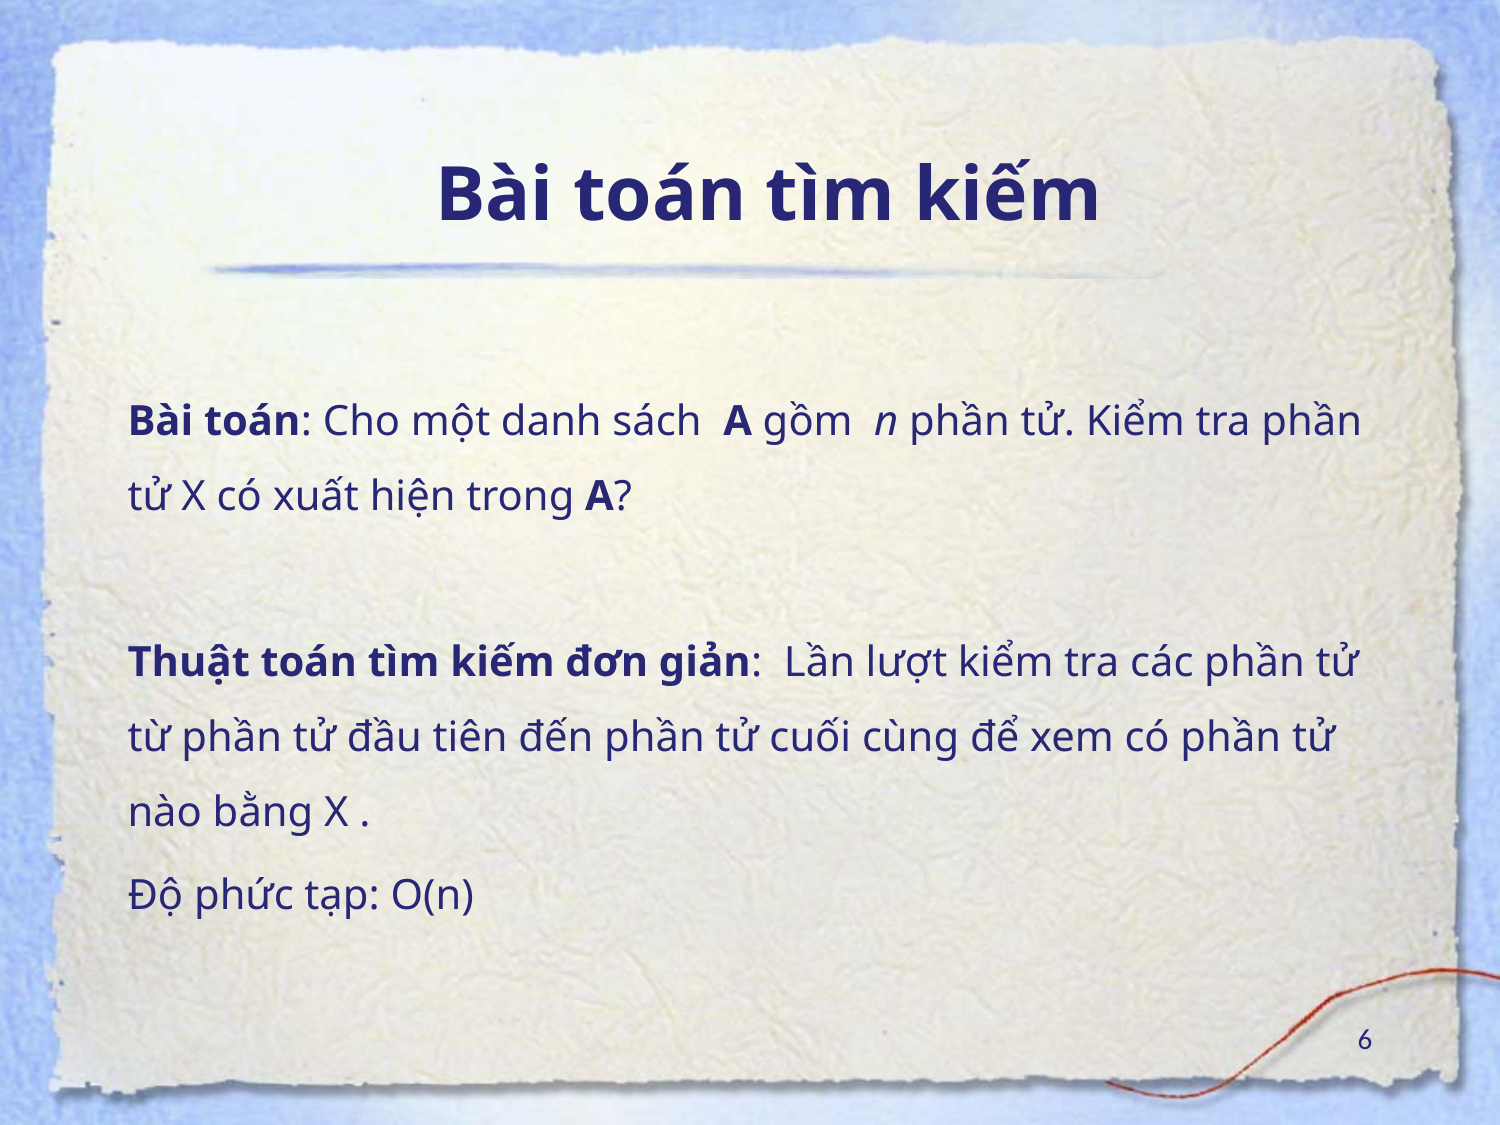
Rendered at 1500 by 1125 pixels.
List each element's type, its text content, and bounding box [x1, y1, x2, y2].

title Bài toán tìm kiếm [112, 80, 1425, 244]
list Bài toán: Cho một danh sách A gồm n phần tử. Kiểm tra phần tử X có xuất hiện trong A? Thuật toán tìm kiếm đơn giản: Lần lượt kiểm tra các phần tử từ phần tử đầu tiên đến phần tử cuối cùng để xem có phần tử nào bằng X . Độ phức tạp: O(n) [112, 302, 1388, 988]
slide_number 6 [1074, 1012, 1388, 1088]
picture [0, 0, 1500, 1125]
